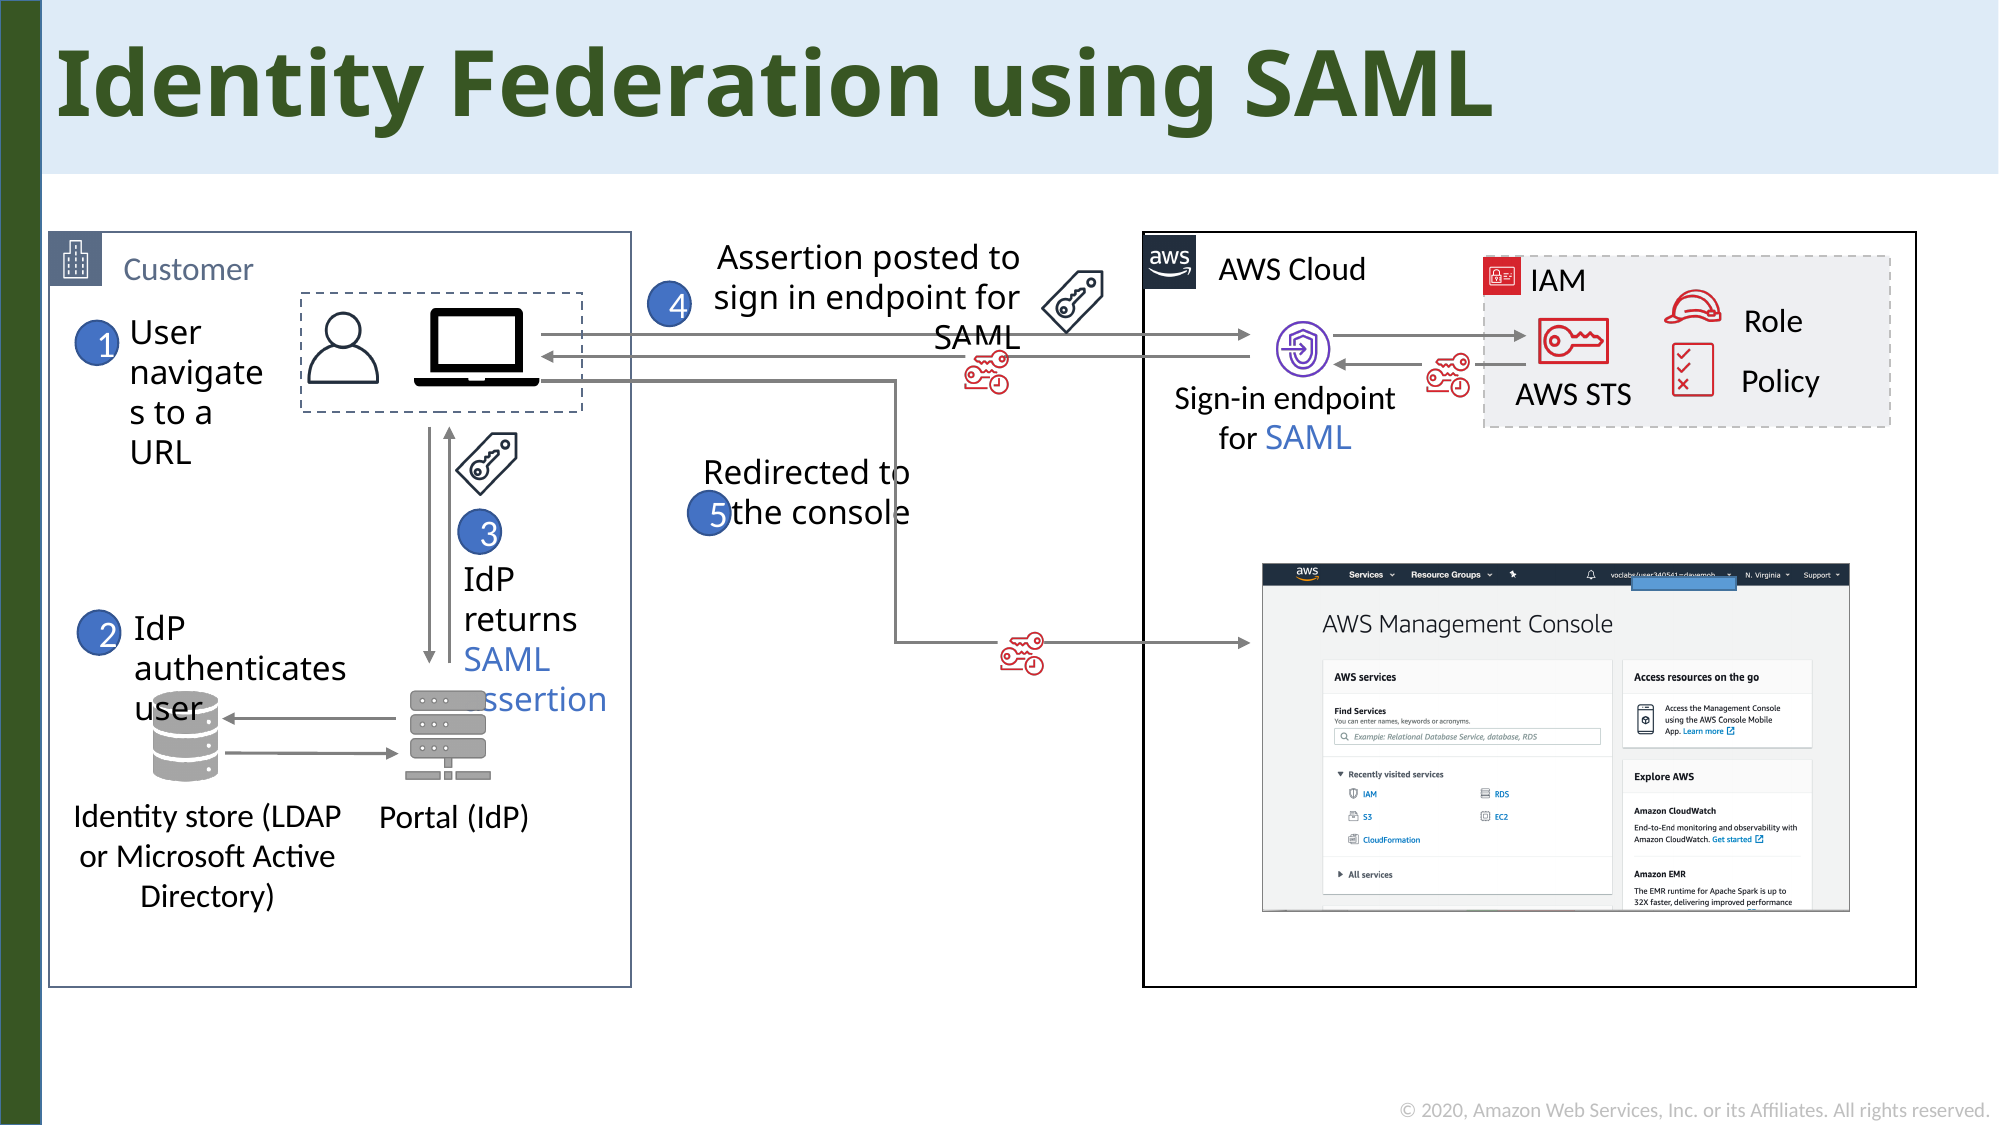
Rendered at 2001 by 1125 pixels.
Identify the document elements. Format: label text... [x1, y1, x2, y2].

text_box [0, 0, 42, 1125]
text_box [48, 228, 1917, 988]
footer © 2020, Amazon Web Services, Inc. or its Affiliates. All rights reserved. [1369, 1095, 2000, 1123]
title Identity Federation using SAML [42, 0, 1999, 174]
